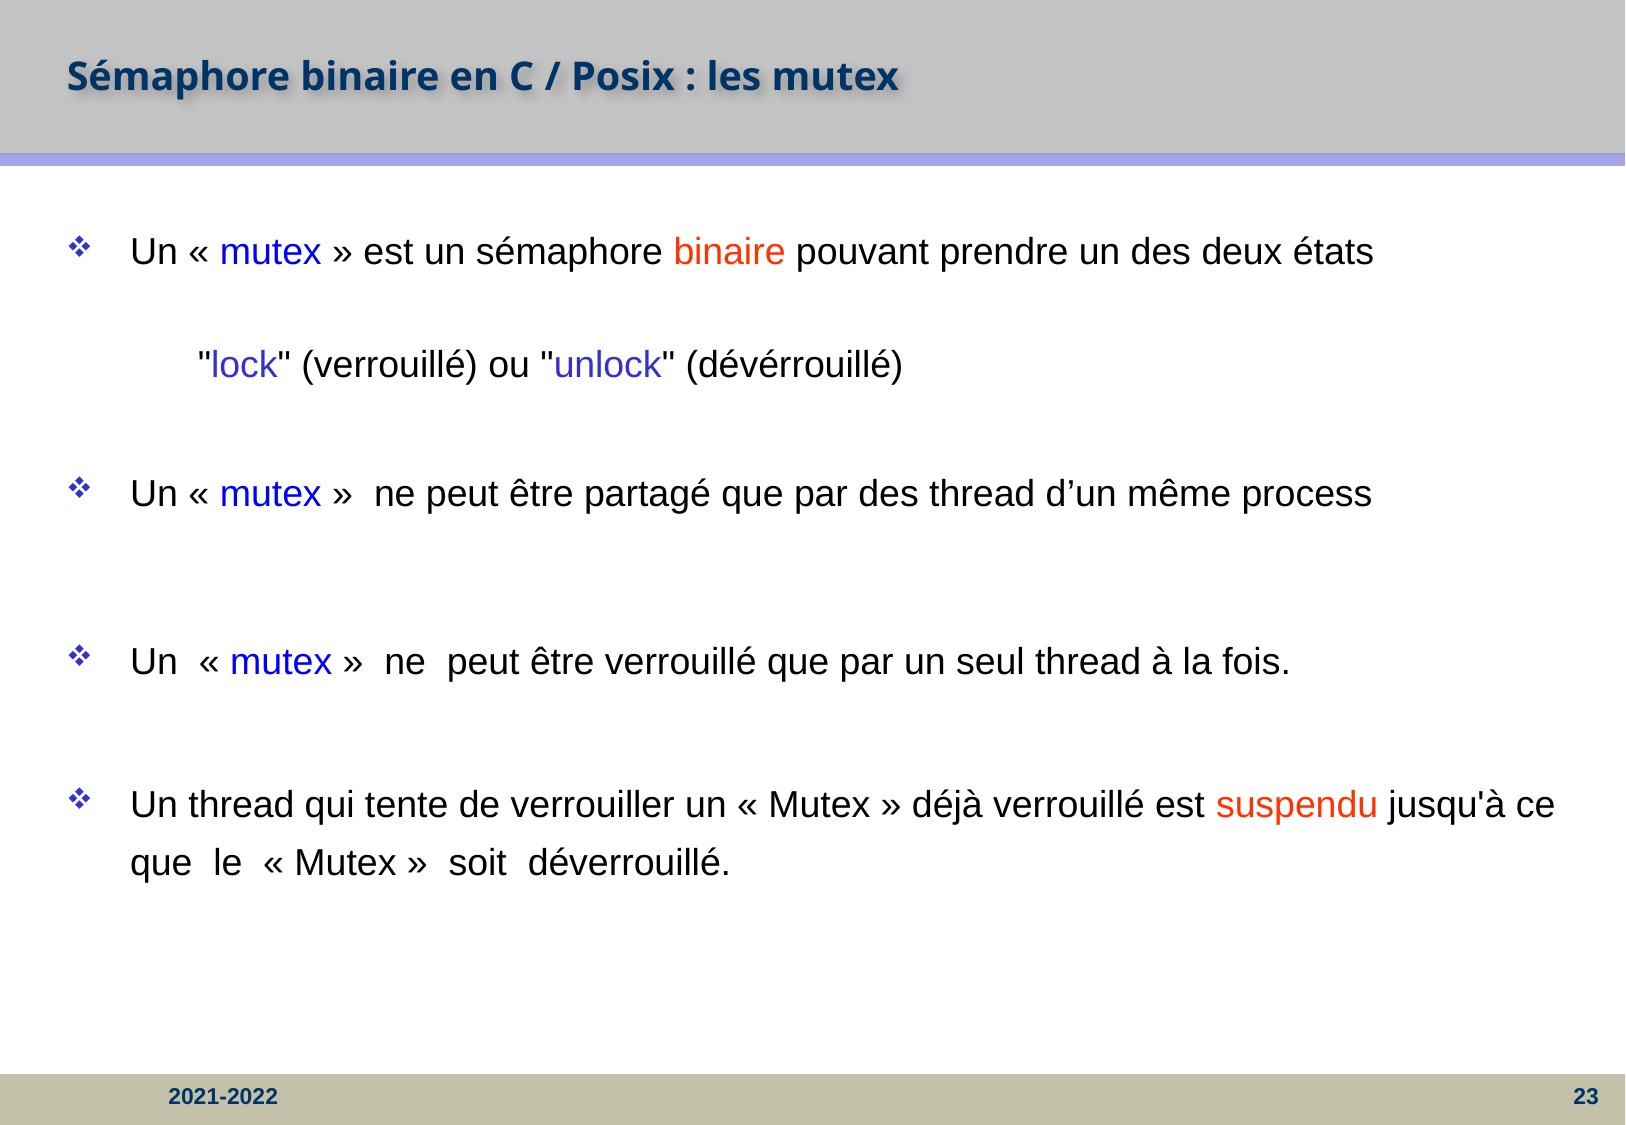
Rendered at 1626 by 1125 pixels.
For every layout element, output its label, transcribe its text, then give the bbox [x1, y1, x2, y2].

title Sémaphore binaire en C / Posix : les mutex [54, 0, 1612, 151]
list Un « mutex » est un sémaphore binaire pouvant prendre un des deux états "lock" (verrouillé) ou "unlock" (dévérrouillé) Un « mutex » ne peut être partagé que par des thread d’un même process Un « mutex » ne peut être verrouillé que par un seul thread à la fois. Un thread qui tente de verrouiller un « Mutex » déjà verrouillé est suspendu jusqu'à ce que le « Mutex » soit déverrouillé. [54, 212, 1585, 1038]
